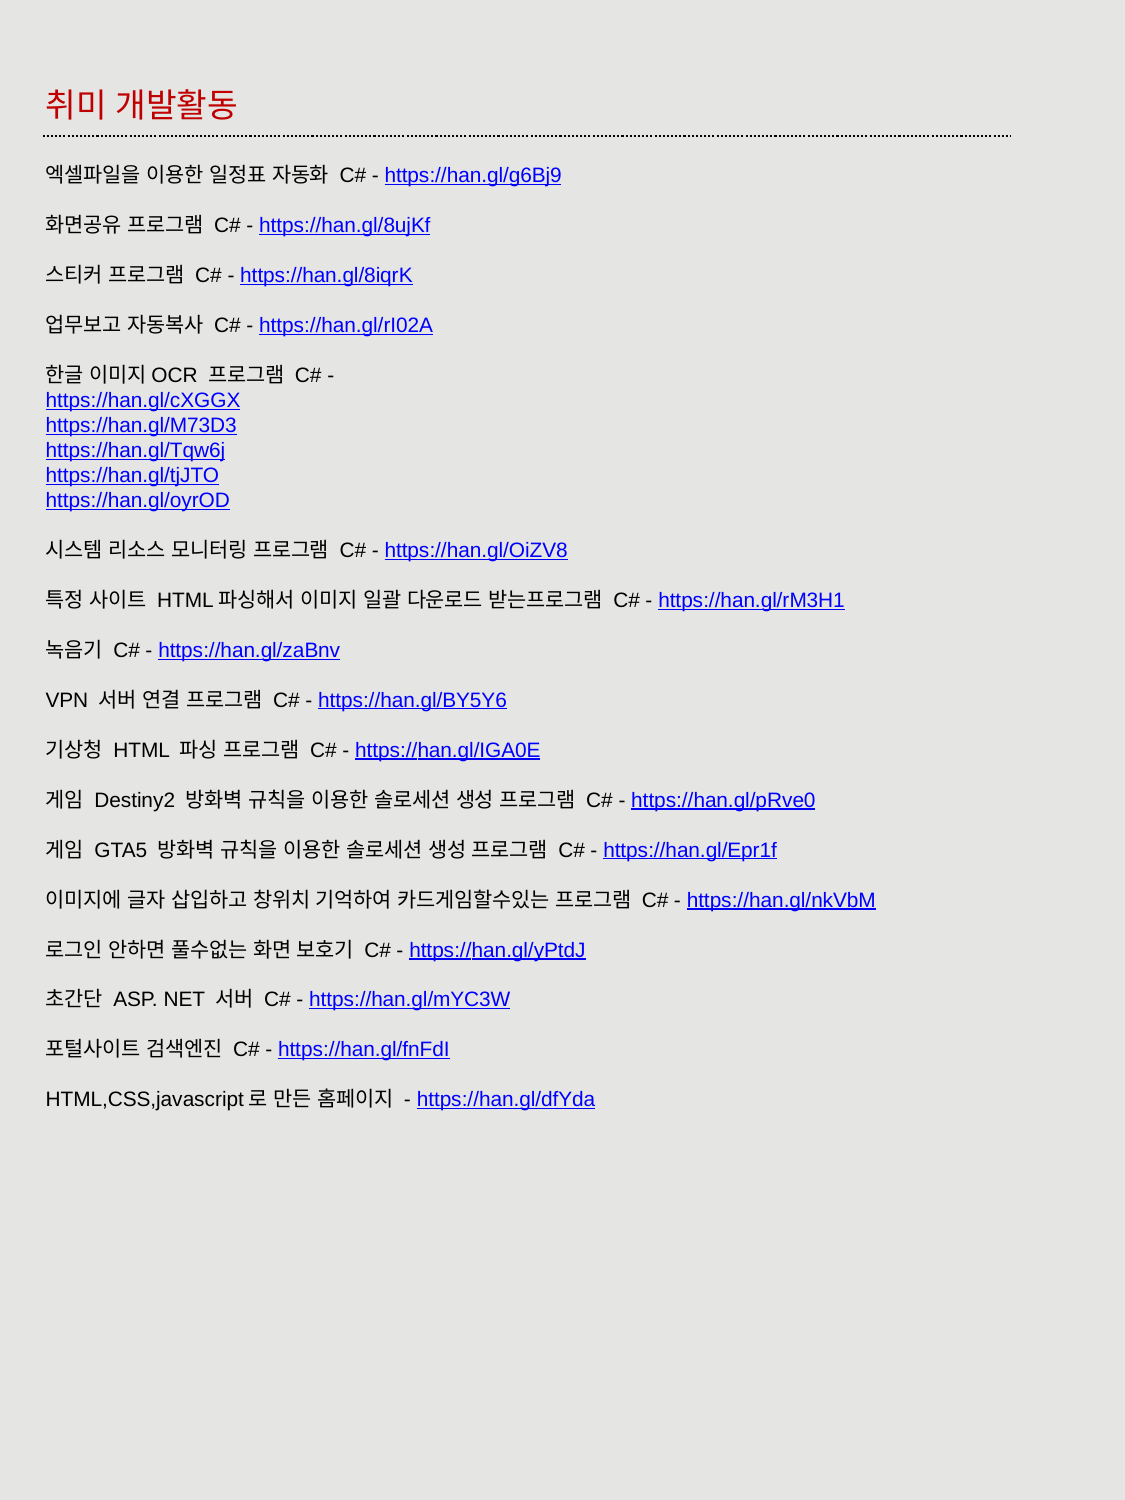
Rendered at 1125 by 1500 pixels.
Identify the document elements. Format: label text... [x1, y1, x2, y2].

text_box 취미 개발활동 [30, 76, 374, 132]
text_box 엑셀파일을 이용한 일정표 자동화 C# - https://han.gl/g6Bj9 화면공유 프로그램 C# - https://han.gl/8ujKf 스티커 프로그램 C# - https://han.gl/8iqrK 업무보고 자동복사 C# - https://han.gl/rI02A 한글 이미지OCR 프로그램 C# - https://han.gl/cXGGX https://han.gl/M73D3 https://han.gl/Tqw6j https://han.gl/tjJTO https://han.gl/oyrOD 시스템 리소스 모니터링 프로그램 C# - https://han.gl/OiZV8 특정 사이트 HTML파싱해서 이미지 일괄 다운로드 받는프로그램 C# - https://han.gl/rM3H1 녹음기 C# - https://han.gl/zaBnv VPN 서버 연결 프로그램 C# - https://han.gl/BY5Y6 기상청 HTML 파싱 프로그램 C# - https://han.gl/IGA0E 게임 Destiny2 방화벽 규칙을 이용한 솔로세션 생성 프로그램 C# - https://han.gl/pRve0 게임 GTA5 방화벽 규칙을 이용한 솔로세션 생성 프로그램 C# - https://han.gl/Epr1f 이미지에 글자 삽입하고 창위치 기억하여 카드게임할수있는 프로그램 C# - https://han.gl/nkVbM 로그인 안하면 풀수없는 화면 보호기 C# - https://han.gl/yPtdJ 초간단 ASP. NET 서버 C# - https://han.gl/mYC3W 포털사이트 검색엔진 C# - https://han.gl/fnFdI HTML,CSS,javascript로 만든 홈페이지 - https://han.gl/dfYda [30, 154, 988, 1119]
